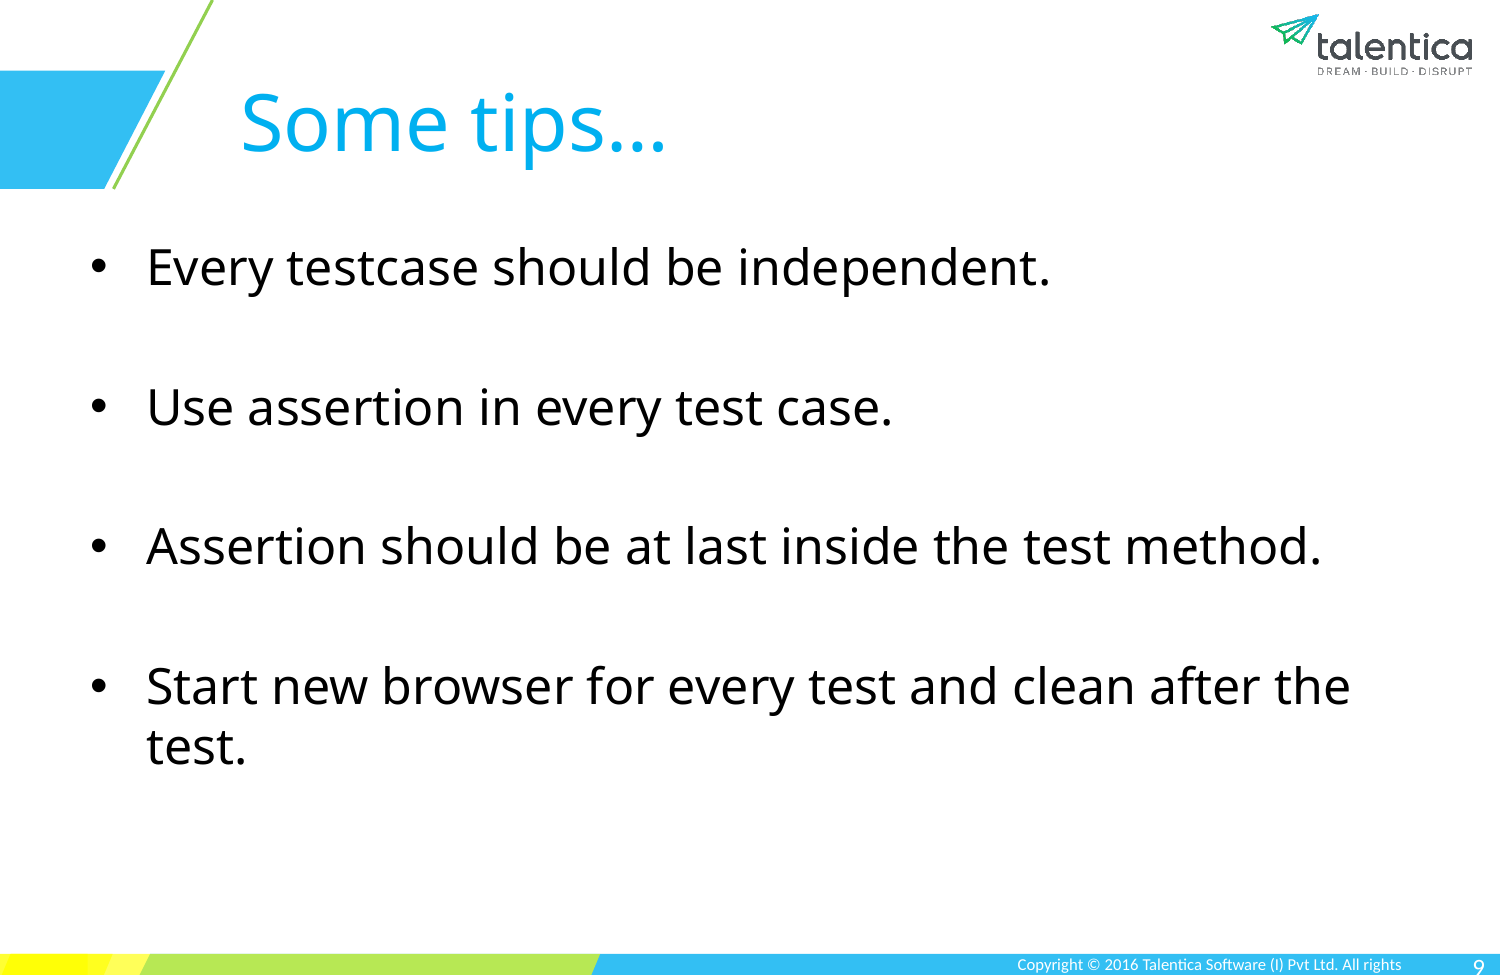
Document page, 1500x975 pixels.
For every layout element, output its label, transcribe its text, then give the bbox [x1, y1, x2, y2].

list Every testcase should be independent. Use assertion in every test case. Assertion should be at last inside the test method. Start new browser for every test and clean after the test. [75, 227, 1425, 871]
picture [1262, 6, 1482, 83]
title Some tips… [225, 39, 1425, 202]
slide_number 9 [1425, 940, 1500, 975]
